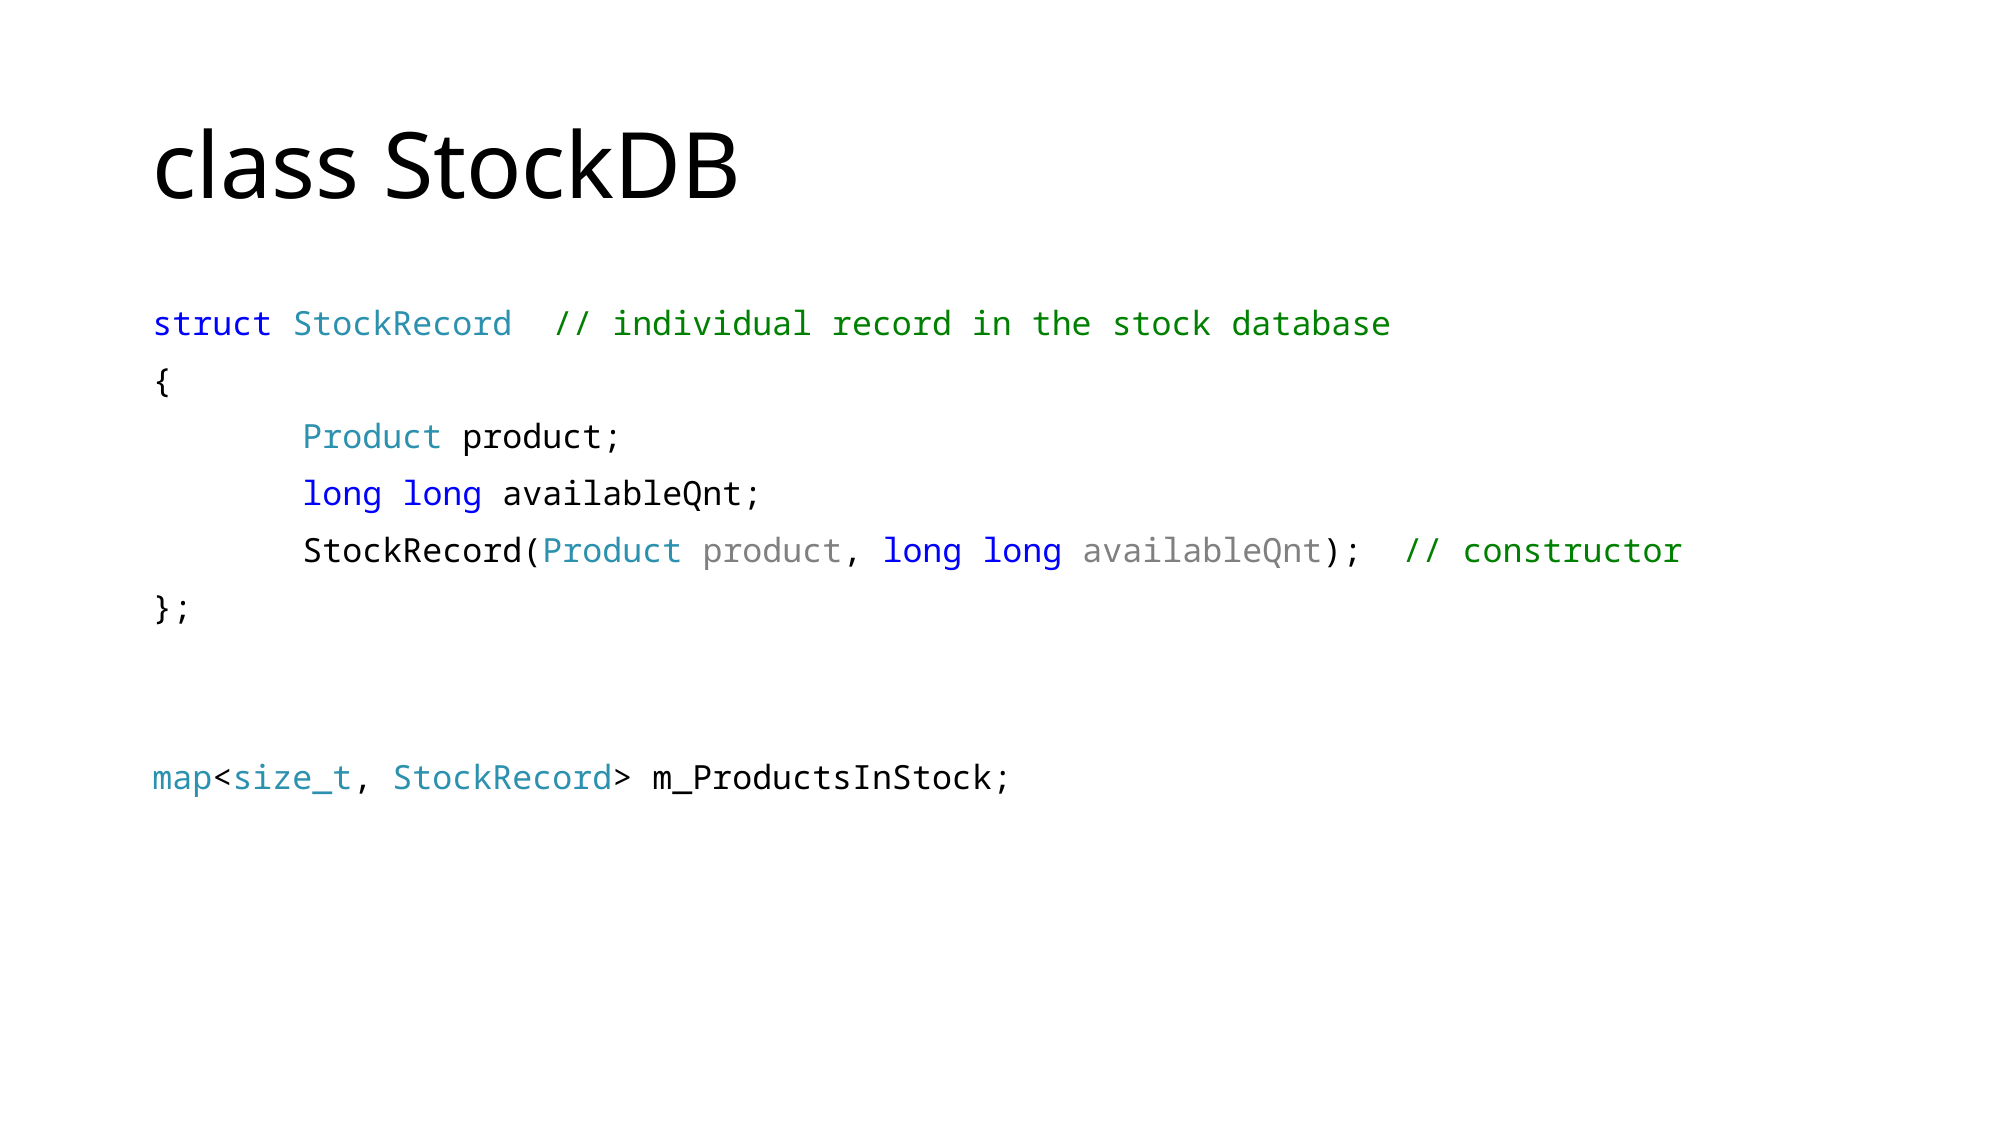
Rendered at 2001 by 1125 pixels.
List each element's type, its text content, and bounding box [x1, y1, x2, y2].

list struct StockRecord // individual record in the stock database { Product product; long long availableQnt; StockRecord(Product product, long long availableQnt); // constructor }; map<size_t, StockRecord> m_ProductsInStock; [137, 299, 1863, 1014]
title class StockDB [137, 59, 1863, 278]
